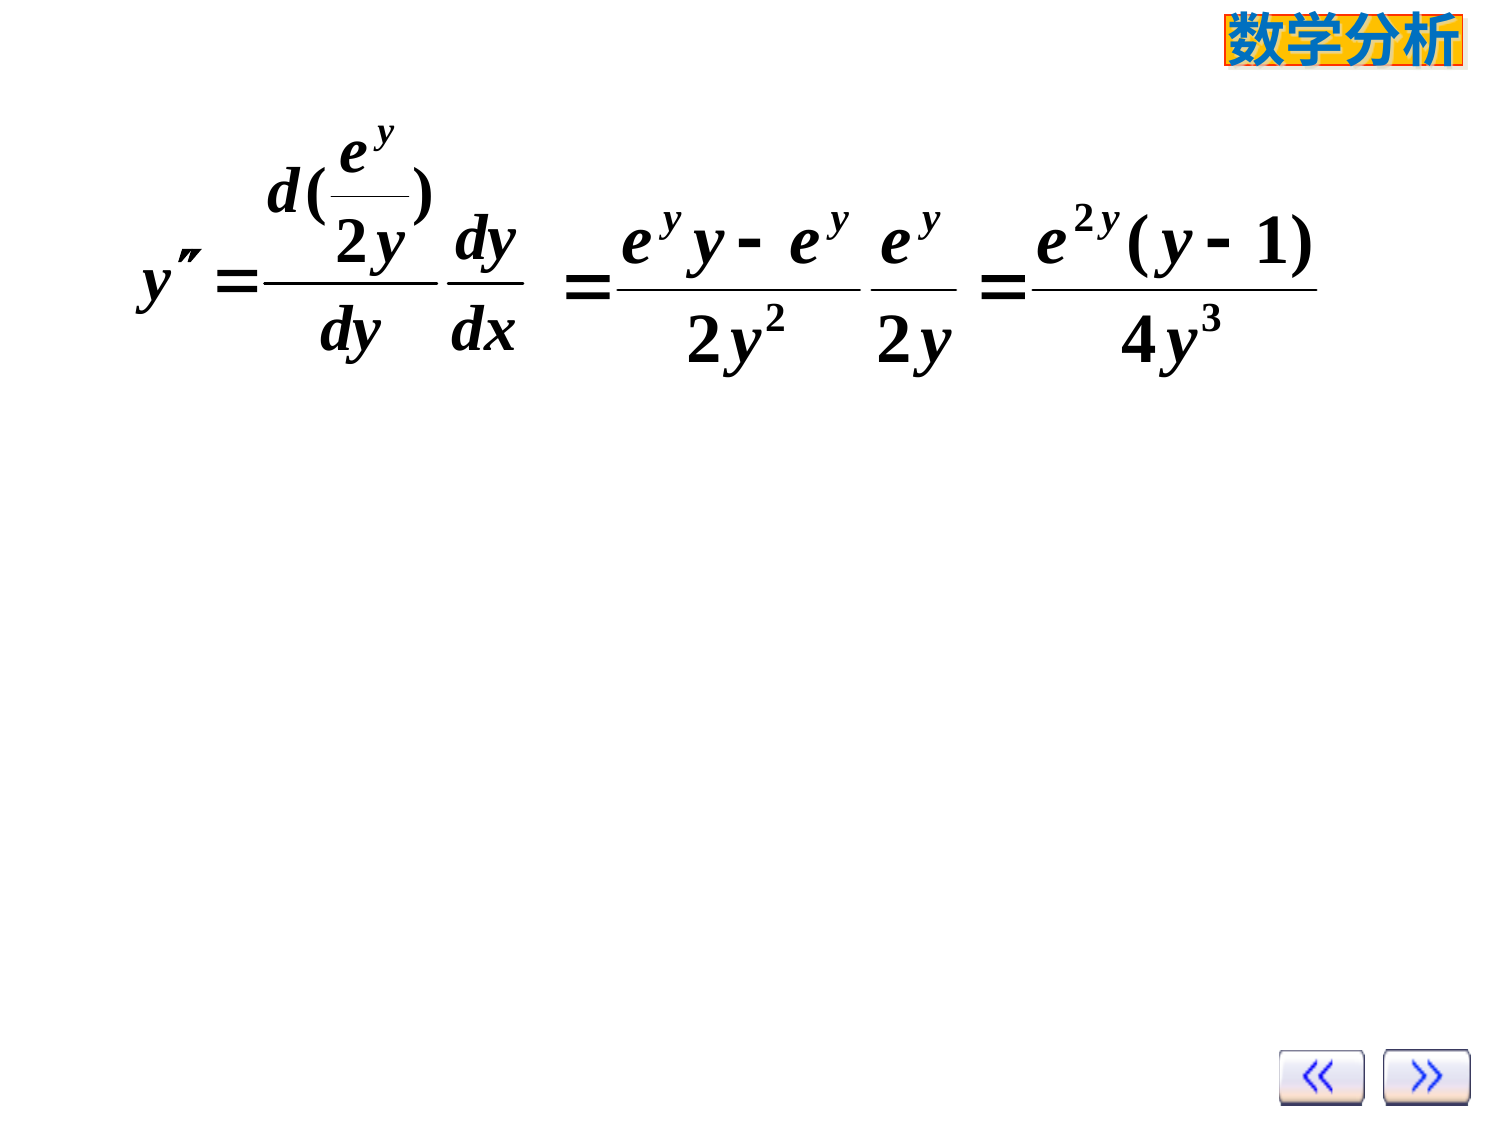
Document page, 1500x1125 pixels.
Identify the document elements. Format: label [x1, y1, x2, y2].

text_box [548, 184, 1334, 391]
picture [1383, 1049, 1471, 1106]
picture [1279, 1050, 1365, 1106]
text_box [124, 99, 538, 377]
